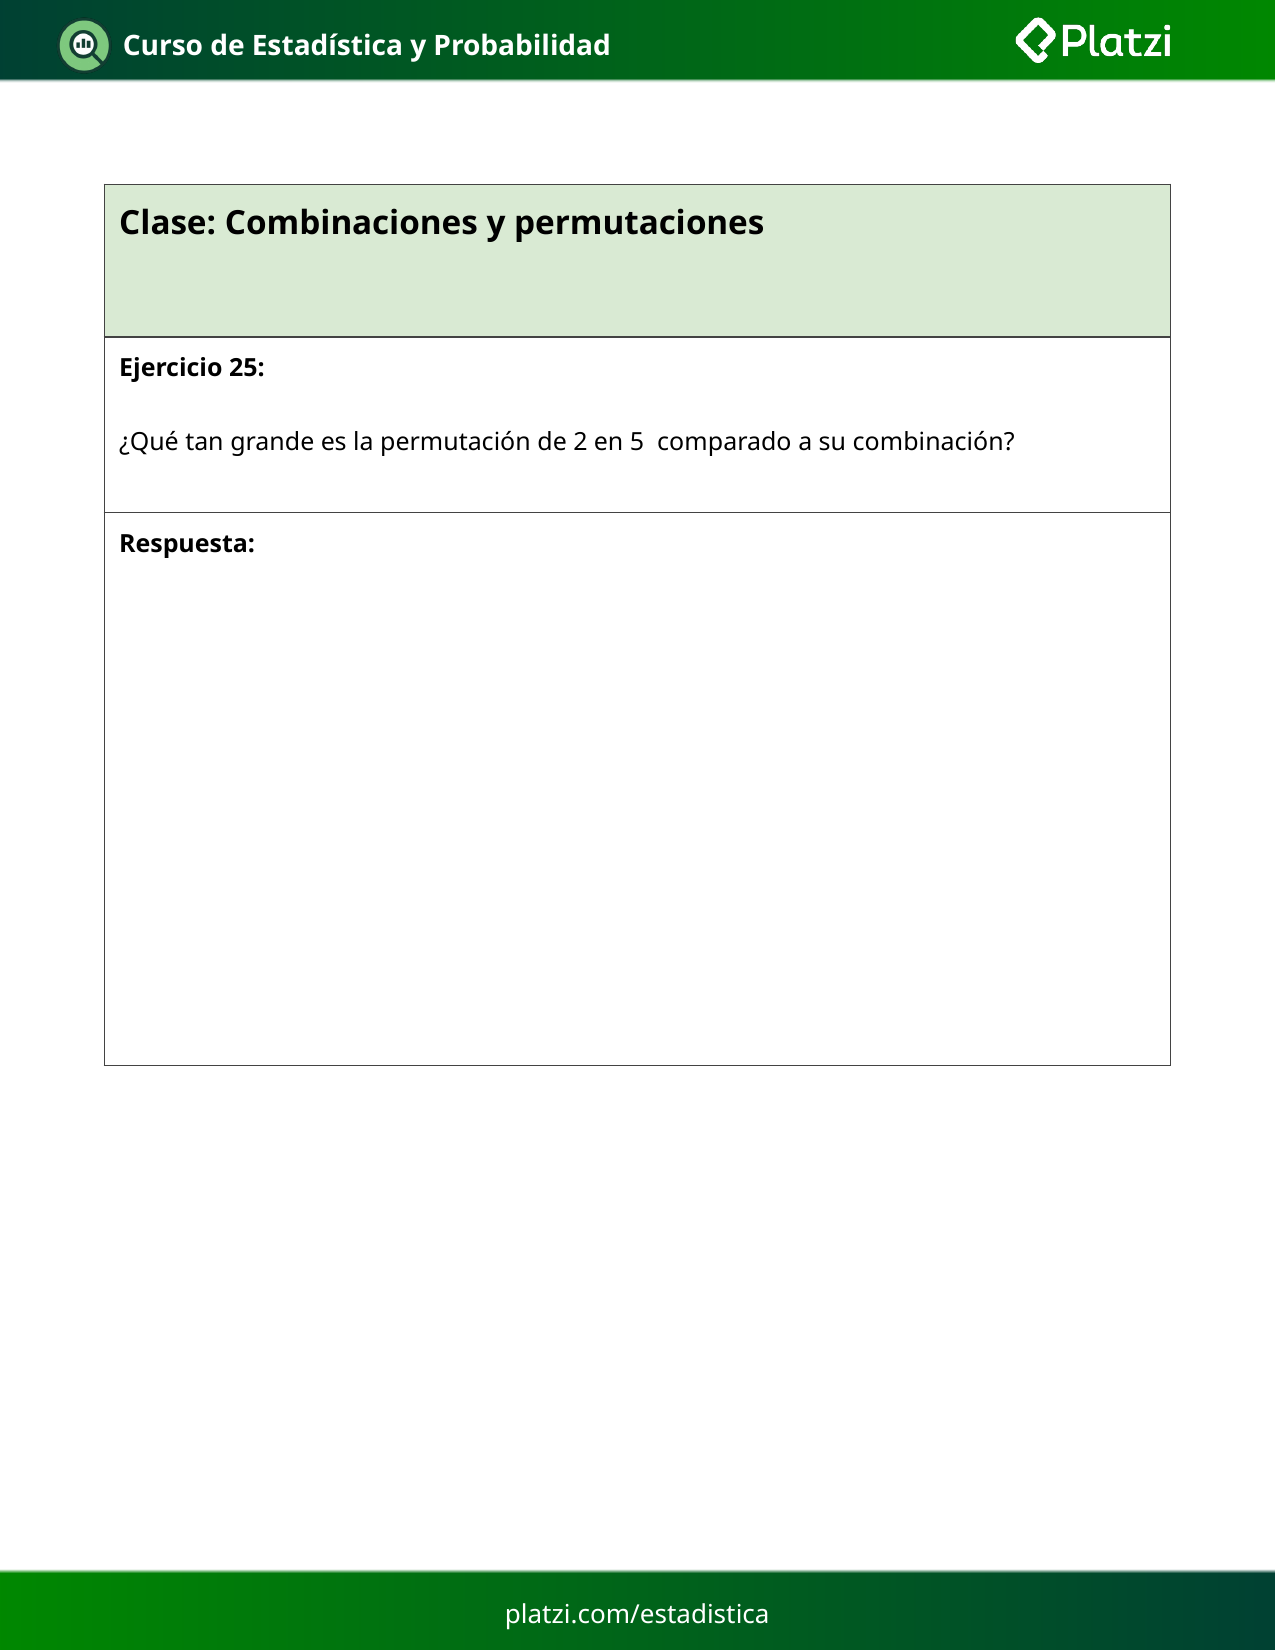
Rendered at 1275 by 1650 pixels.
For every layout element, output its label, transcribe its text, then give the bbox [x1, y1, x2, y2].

table_header Clase: Combinaciones y permutaciones [105, 185, 1170, 336]
subtitle platzi.com/estadistica [200, 1571, 1075, 1650]
table_cell Ejercicio 25: ¿Qué tan grande es la permutación de 2 en 5 comparado a su combinación? [105, 338, 1170, 512]
picture [0, 0, 1275, 1650]
table_cell Respuesta: [105, 513, 1170, 1065]
title Curso de Estadística y Probabilidad [101, 6, 976, 86]
